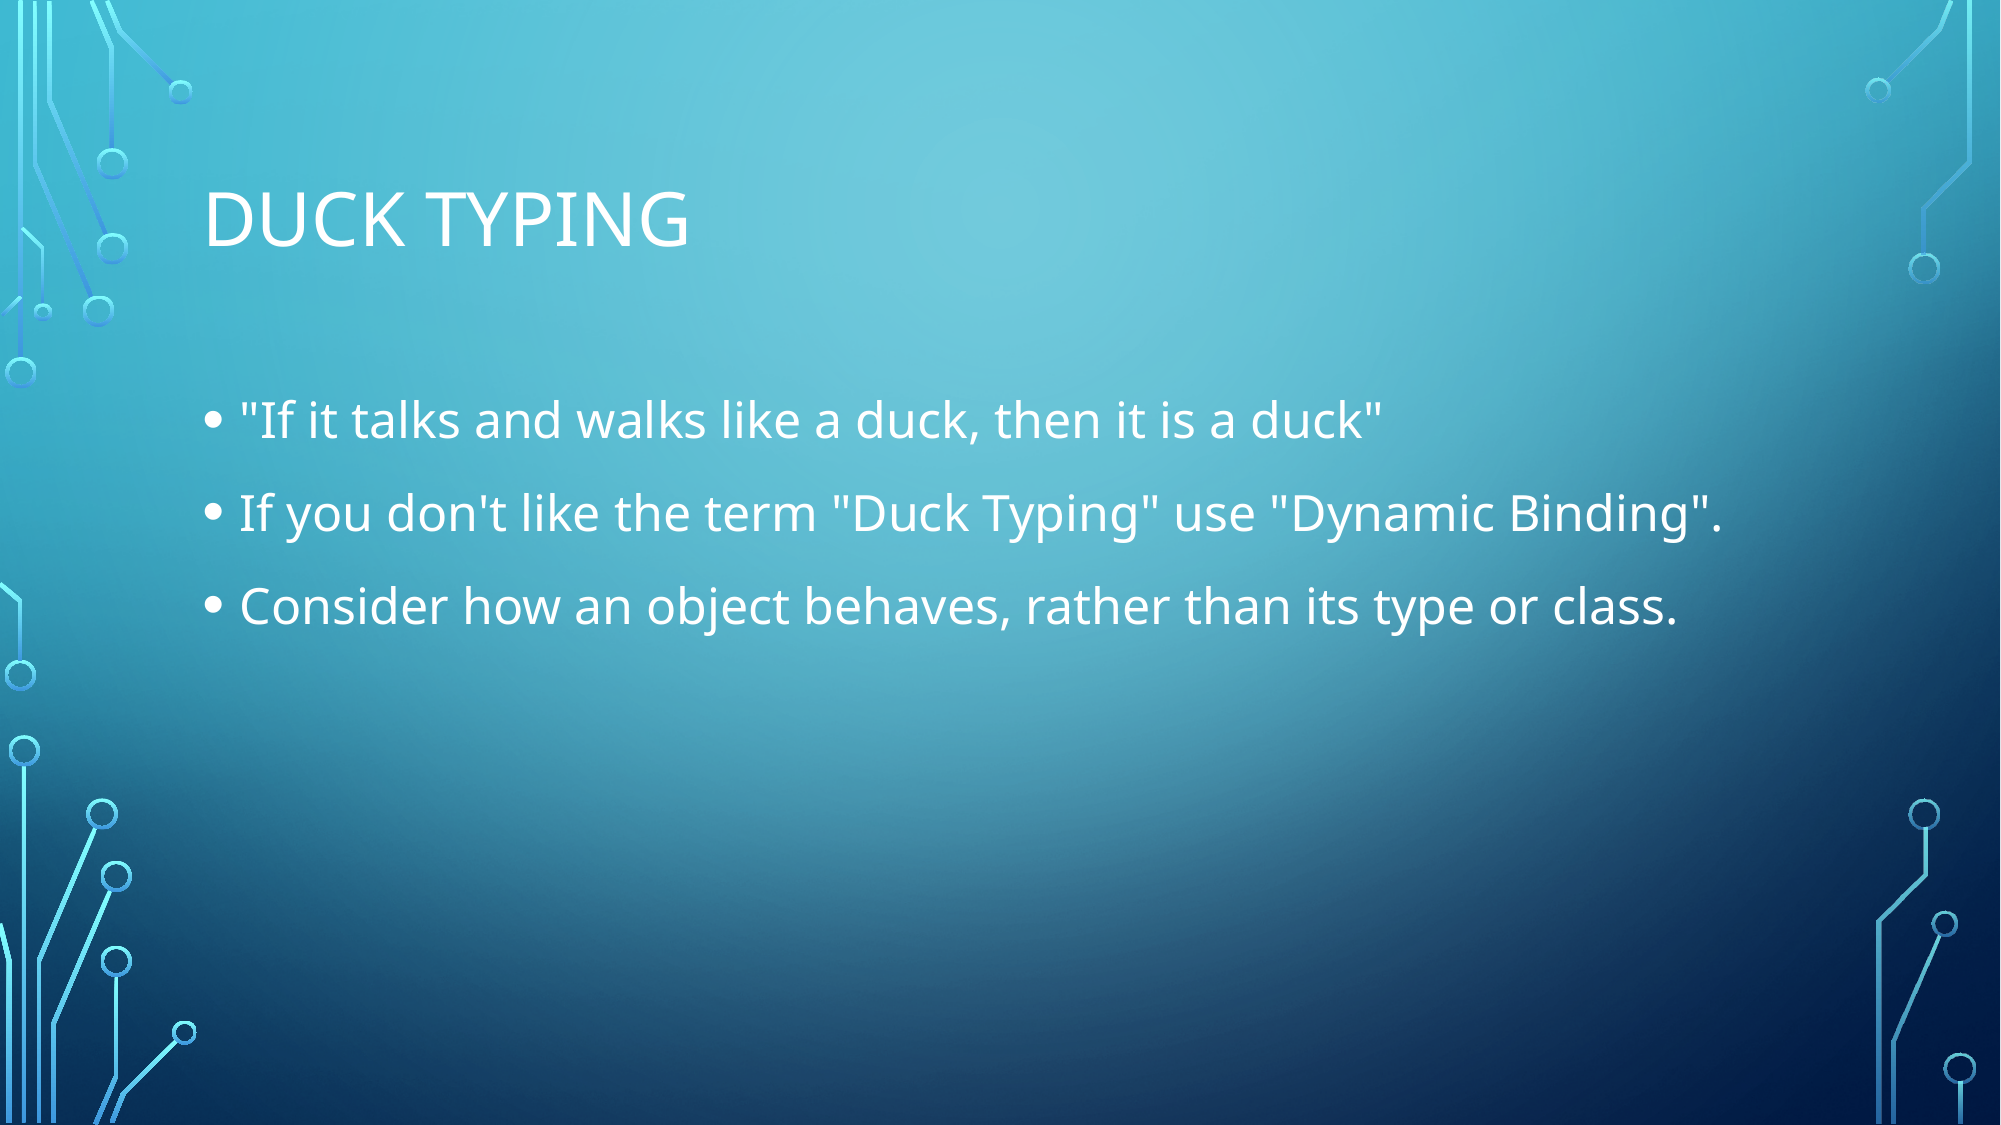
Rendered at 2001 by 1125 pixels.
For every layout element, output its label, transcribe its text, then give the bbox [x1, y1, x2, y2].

title Duck TYping [187, 101, 1813, 344]
list "If it talks and walks like a duck, then it is a duck" If you don't like the term "Duck Typing" use "Dynamic Binding". Consider how an object behaves, rather than its type or class. [187, 369, 1813, 950]
